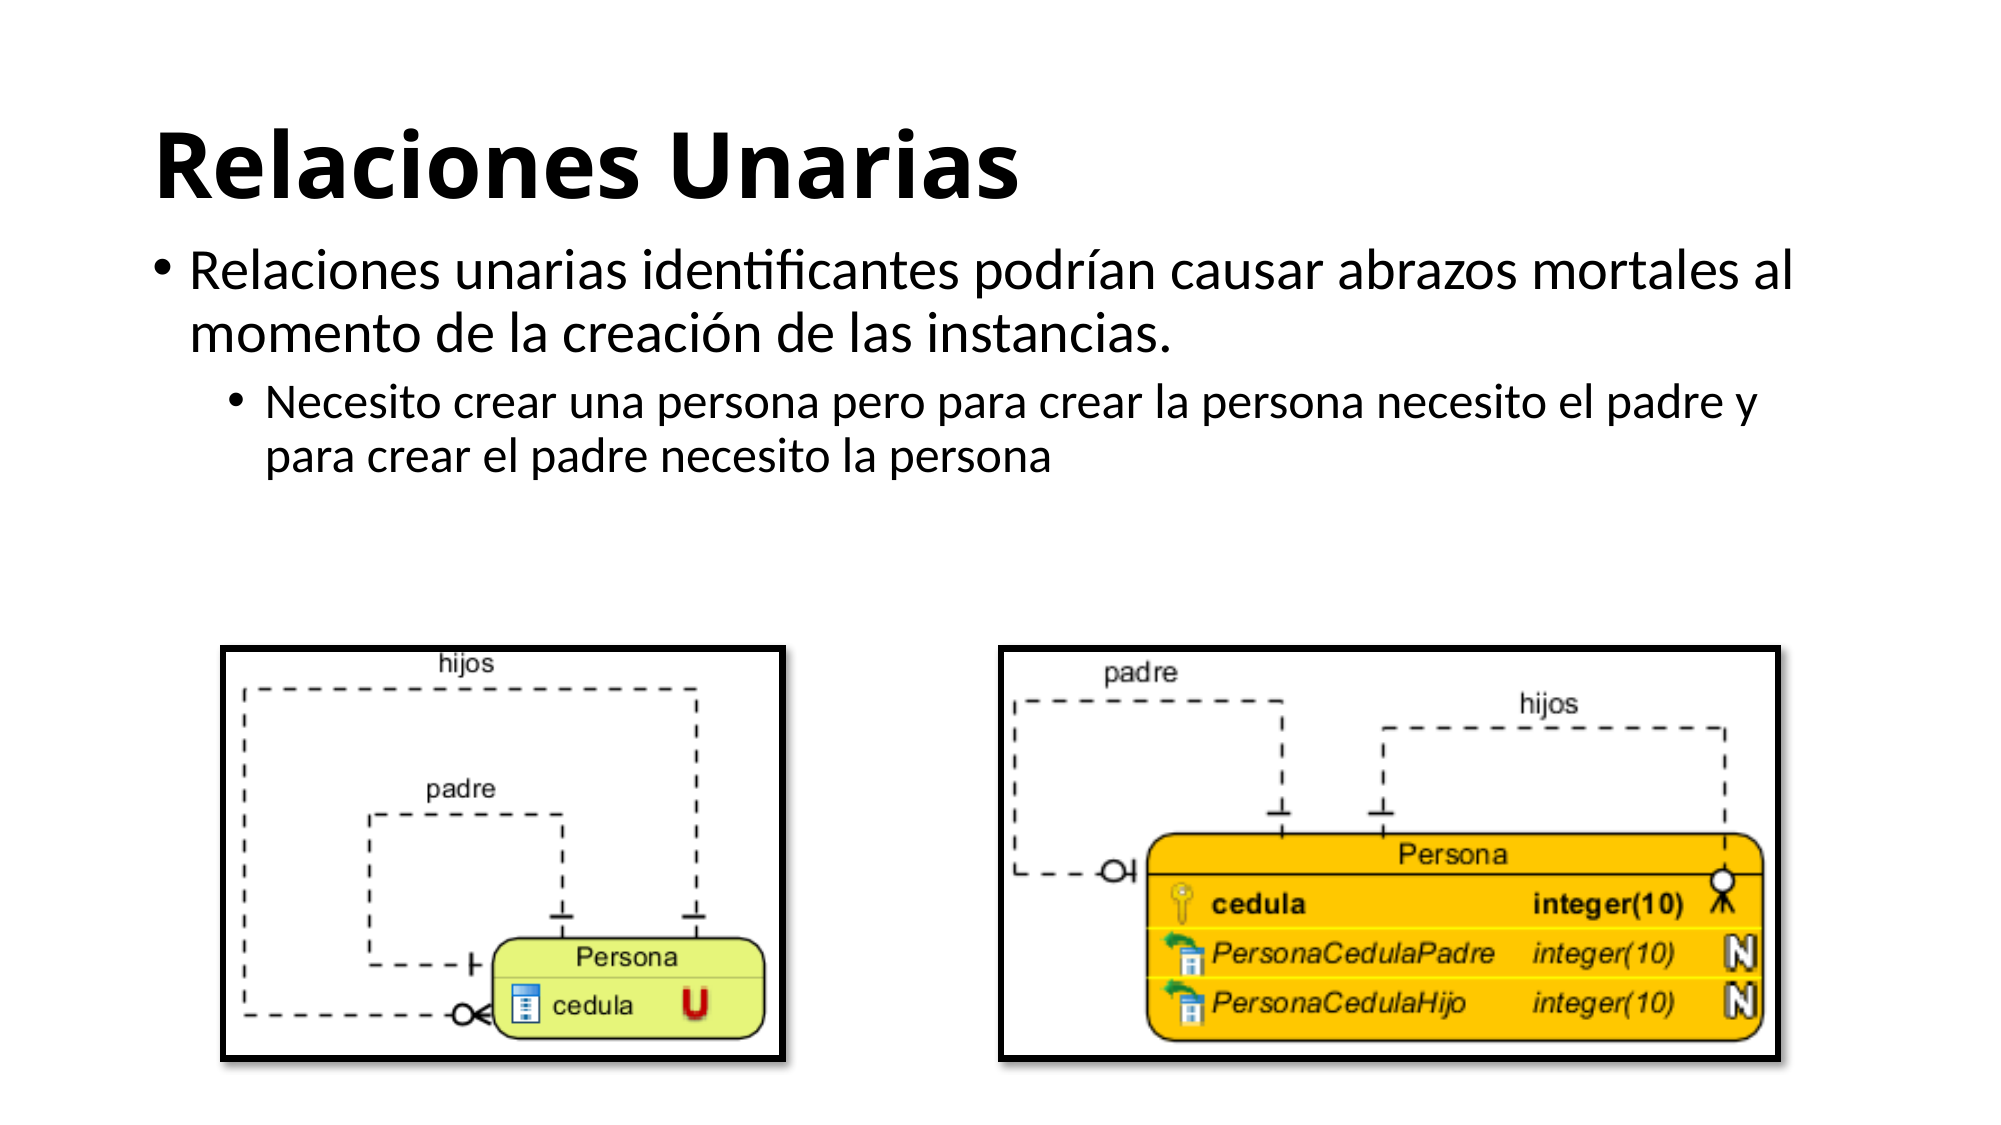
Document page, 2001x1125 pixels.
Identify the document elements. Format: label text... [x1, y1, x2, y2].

title Relaciones Unarias [137, 59, 1863, 231]
picture [225, 651, 780, 1056]
picture [1003, 651, 1776, 1056]
list Relaciones unarias identificantes podrían causar abrazos mortales al momento de la creación de las instancias. Necesito crear una persona pero para crear la persona necesito el padre y para crear el padre necesito la persona [137, 231, 1863, 946]
